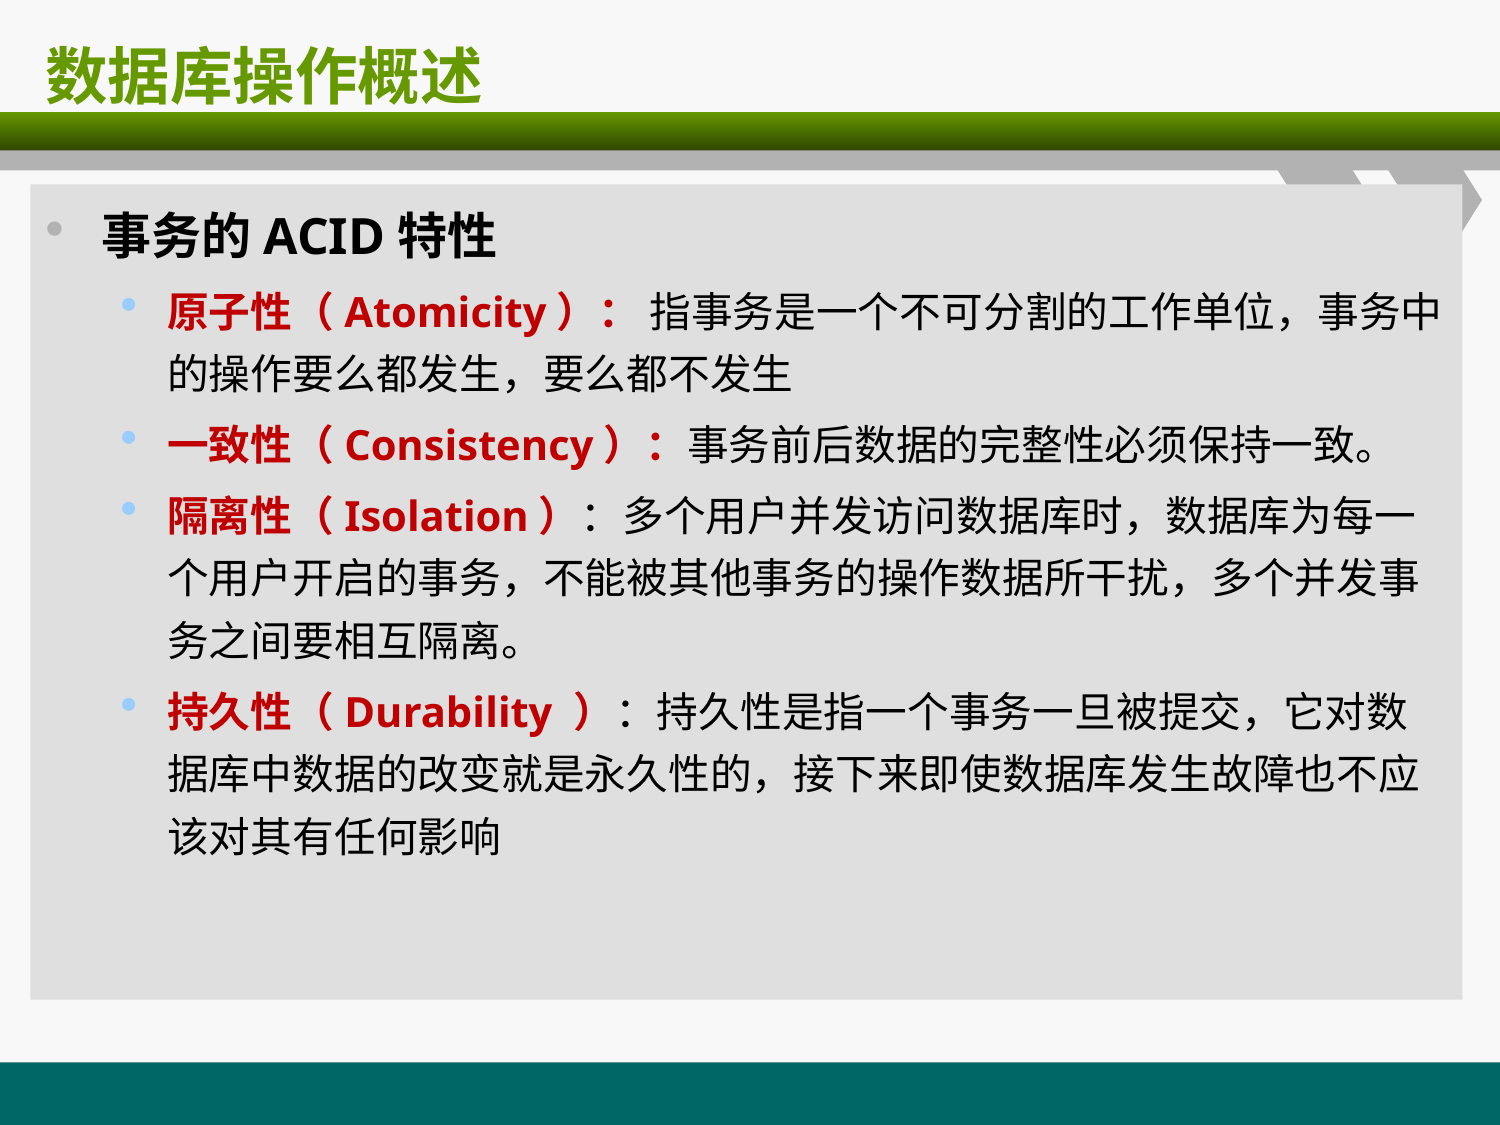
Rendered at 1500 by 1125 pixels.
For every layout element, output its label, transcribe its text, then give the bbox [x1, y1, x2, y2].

title 数据库操作概述 [30, 24, 1463, 125]
list 事务的ACID特性 原子性（Atomicity）： 指事务是一个不可分割的工作单位，事务中的操作要么都发生，要么都不发生 一致性（Consistency）：事务前后数据的完整性必须保持一致。 隔离性（Isolation）：多个用户并发访问数据库时，数据库为每一个用户开启的事务，不能被其他事务的操作数据所干扰，多个并发事务之间要相互隔离。 持久性（Durability ）：持久性是指一个事务一旦被提交，它对数据库中数据的改变就是永久性的，接下来即使数据库发生故障也不应该对其有任何影响 [30, 184, 1463, 1000]
